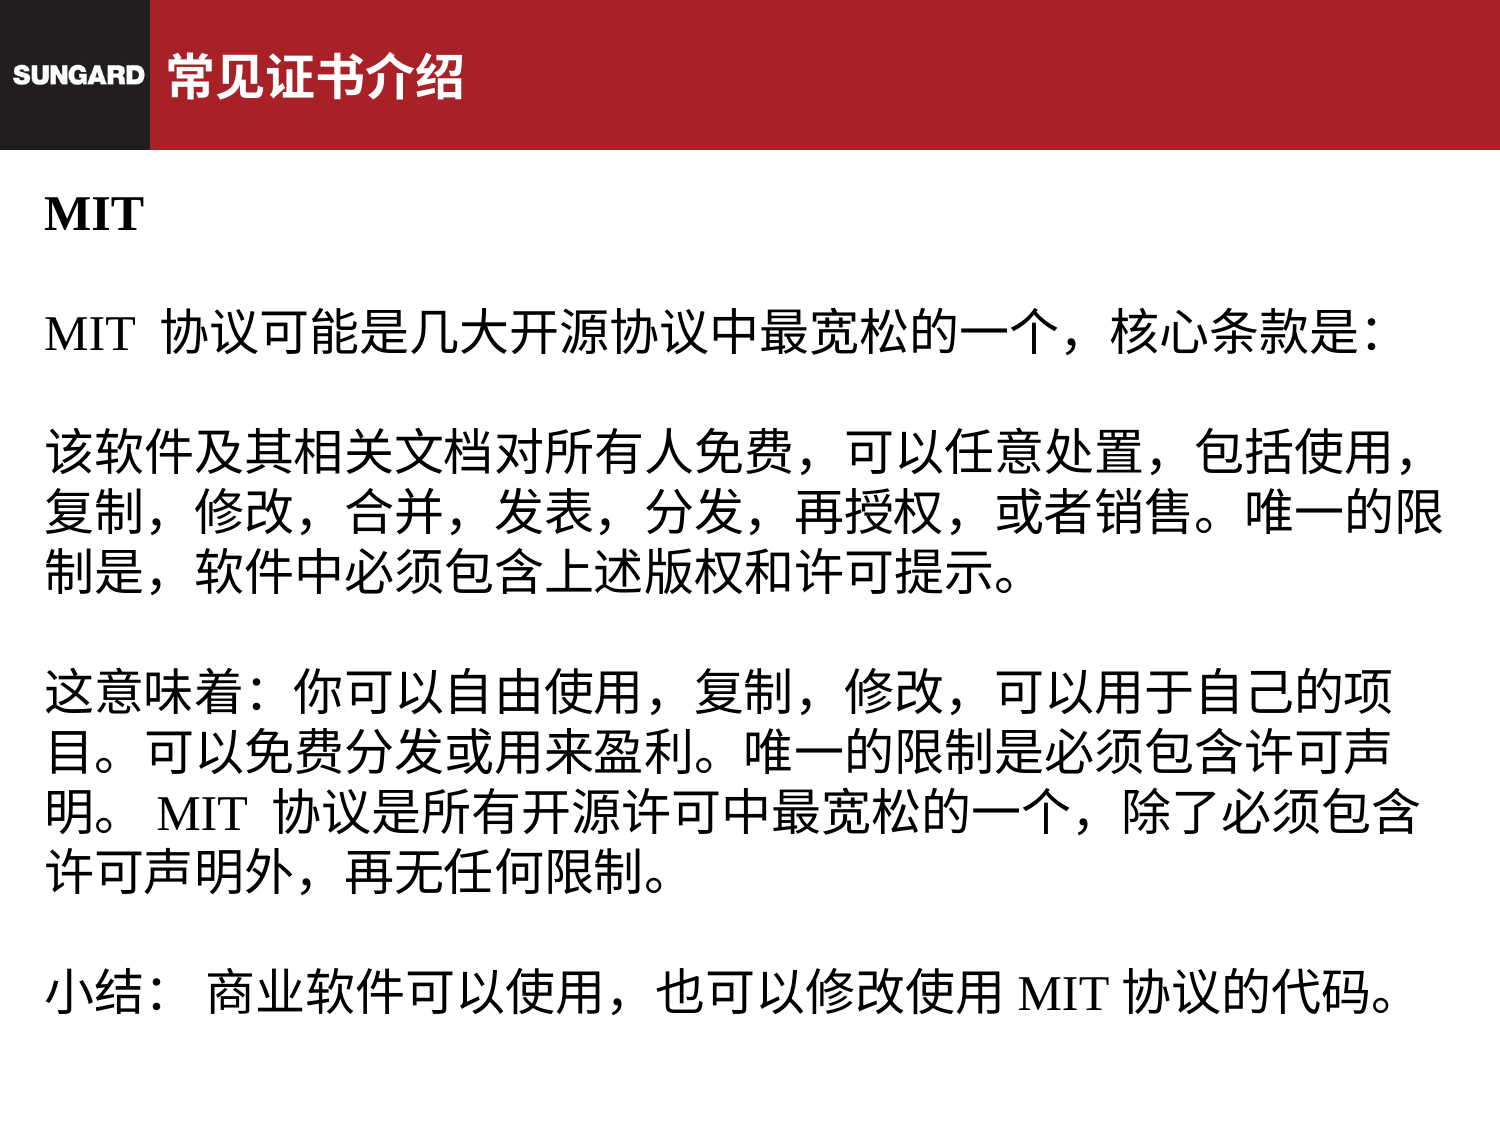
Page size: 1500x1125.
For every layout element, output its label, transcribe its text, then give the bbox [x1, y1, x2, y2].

title 常见证书介绍 [149, 0, 1500, 151]
text_box MIT MIT 协议可能是几大开源协议中最宽松的一个，核心条款是： 该软件及其相关文档对所有人免费，可以任意处置，包括使用，复制，修改，合并，发表，分发，再授权，或者销售。唯一的限制是，软件中必须包含上述版权和许可提示。 这意味着：你可以自由使用，复制，修改，可以用于自己的项目。可以免费分发或用来盈利。唯一的限制是必须包含许可声明。MIT 协议是所有开源许可中最宽松的一个，除了必须包含许可声明外，再无任何限制。 小结： 商业软件可以使用，也可以修改使用MIT协议的代码。 [29, 172, 1471, 1028]
picture [0, 0, 149, 150]
